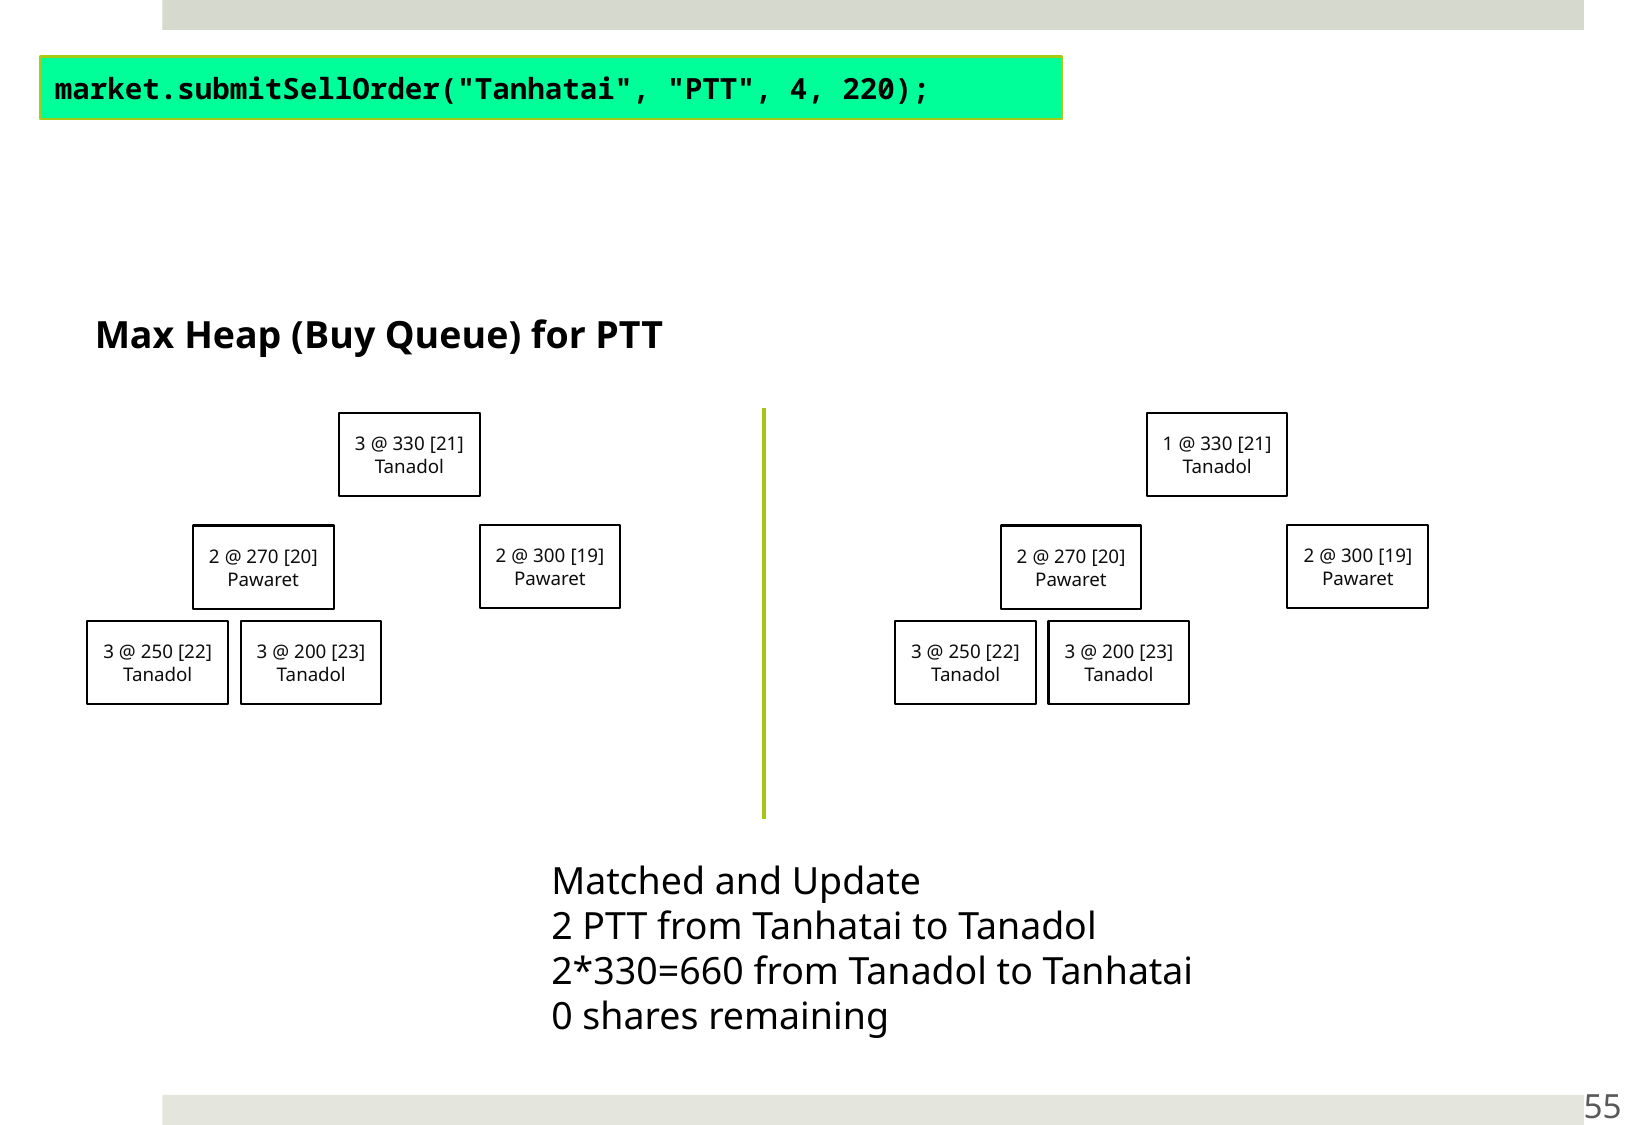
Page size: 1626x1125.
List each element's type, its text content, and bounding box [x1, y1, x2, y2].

text_box 1 @ 330 [21] Tanadol [1146, 412, 1288, 497]
text_box 2 @ 270 [20] Pawaret [1000, 524, 1142, 610]
slide_number 55 [1562, 1077, 1625, 1125]
text_box market.submitSellOrder("Tanhatai", "PTT", 4, 220); [39, 55, 1063, 120]
text_box 2 @ 300 [19] Pawaret [1286, 524, 1429, 609]
text_box 2 @ 270 [20] Pawaret [192, 524, 335, 610]
text_box 3 @ 330 [21] Tanadol [338, 412, 481, 497]
text_box 3 @ 250 [22] Tanadol [894, 620, 1037, 705]
text_box Max Heap (Buy Queue) for PTT [80, 304, 679, 364]
text_box 3 @ 200 [23] Tanadol [1047, 620, 1190, 705]
text_box Matched and Update 2 PTT from Tanhatai to Tanadol 2*330=660 from Tanadol to Tanhatai 0 shares remaining [536, 849, 1209, 1044]
text_box 3 @ 200 [23] Tanadol [240, 620, 382, 705]
text_box 2 @ 300 [19] Pawaret [479, 524, 621, 609]
text_box 3 @ 250 [22] Tanadol [86, 620, 229, 705]
